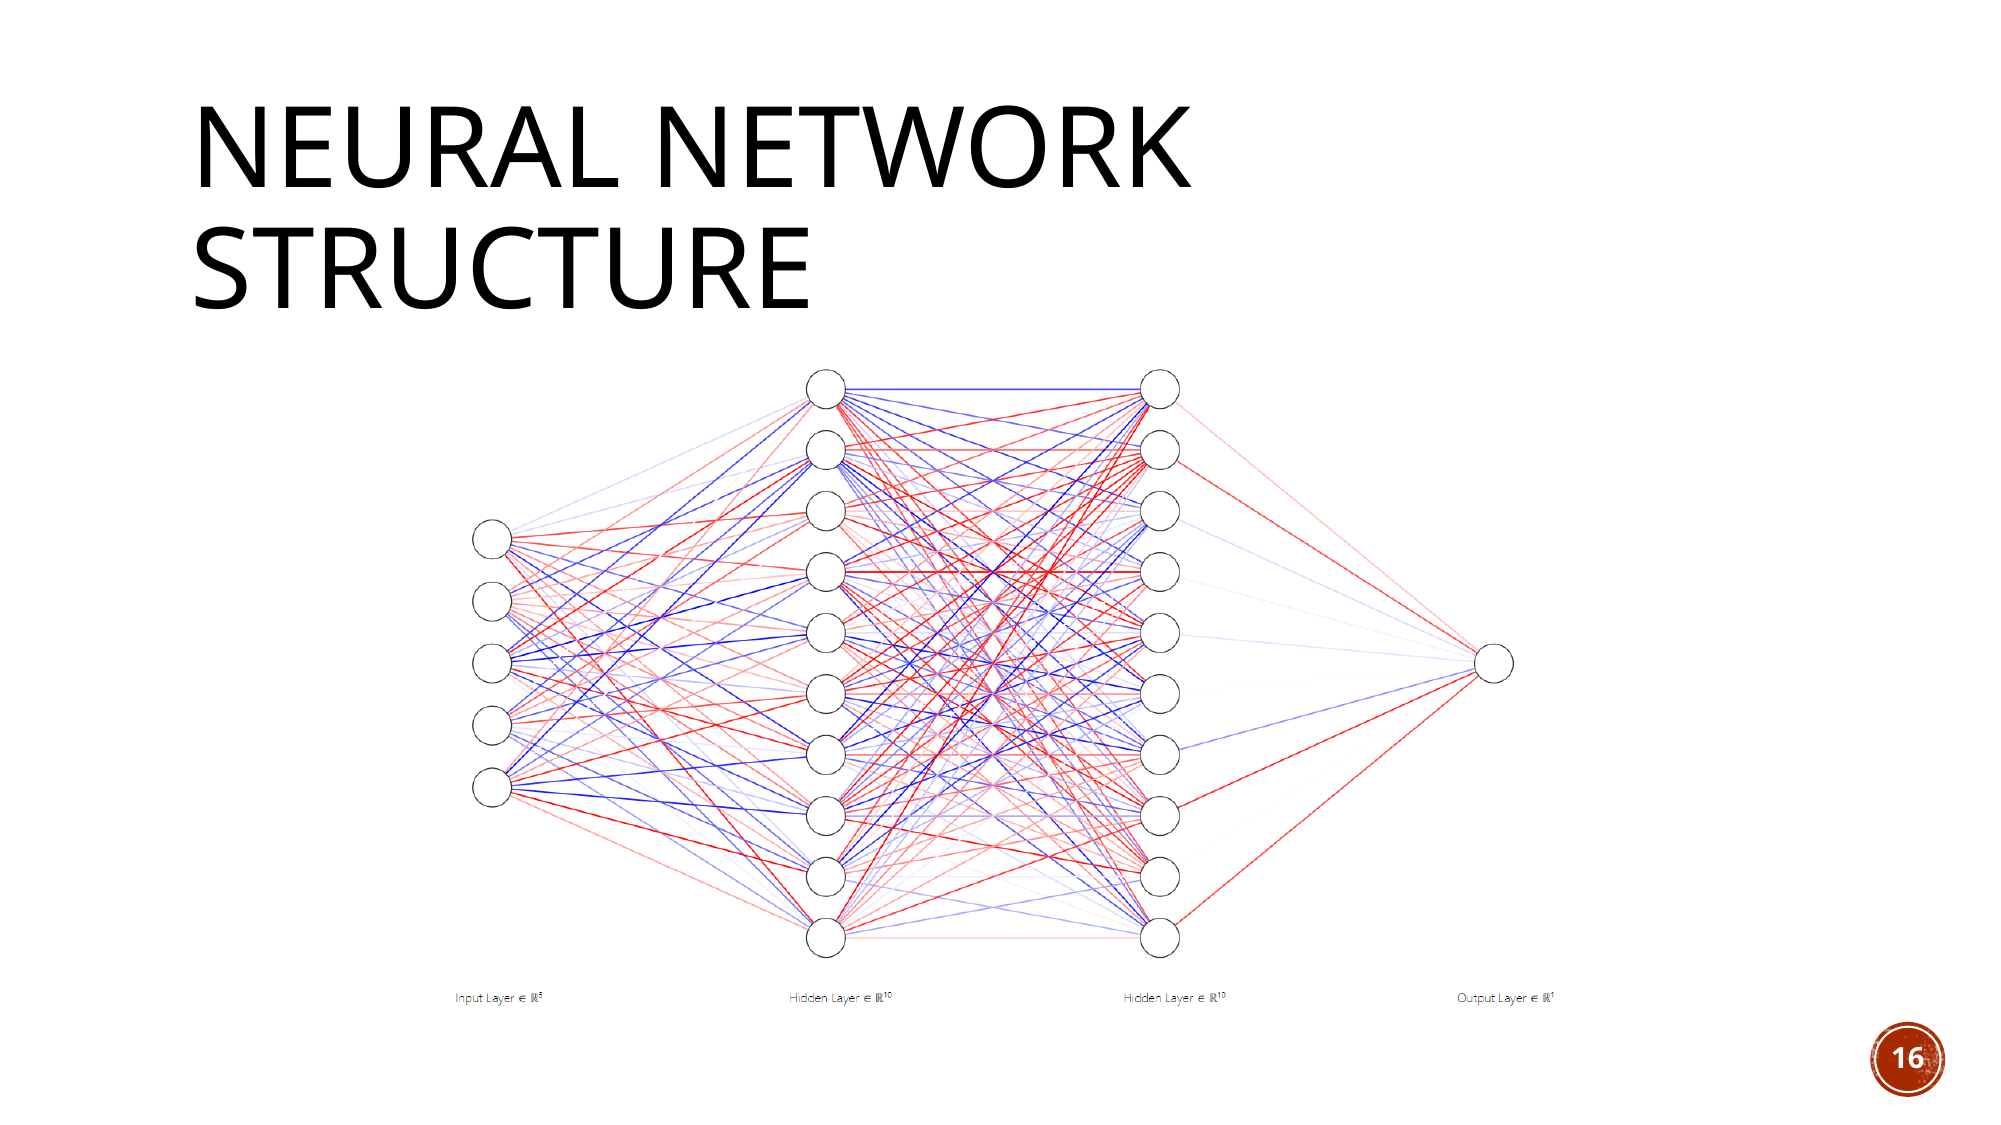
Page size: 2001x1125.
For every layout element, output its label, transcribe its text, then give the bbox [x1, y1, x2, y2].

slide_number 16 [1855, 1028, 1961, 1089]
title Neural Network Structure [175, 79, 1826, 344]
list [435, 351, 1566, 1010]
